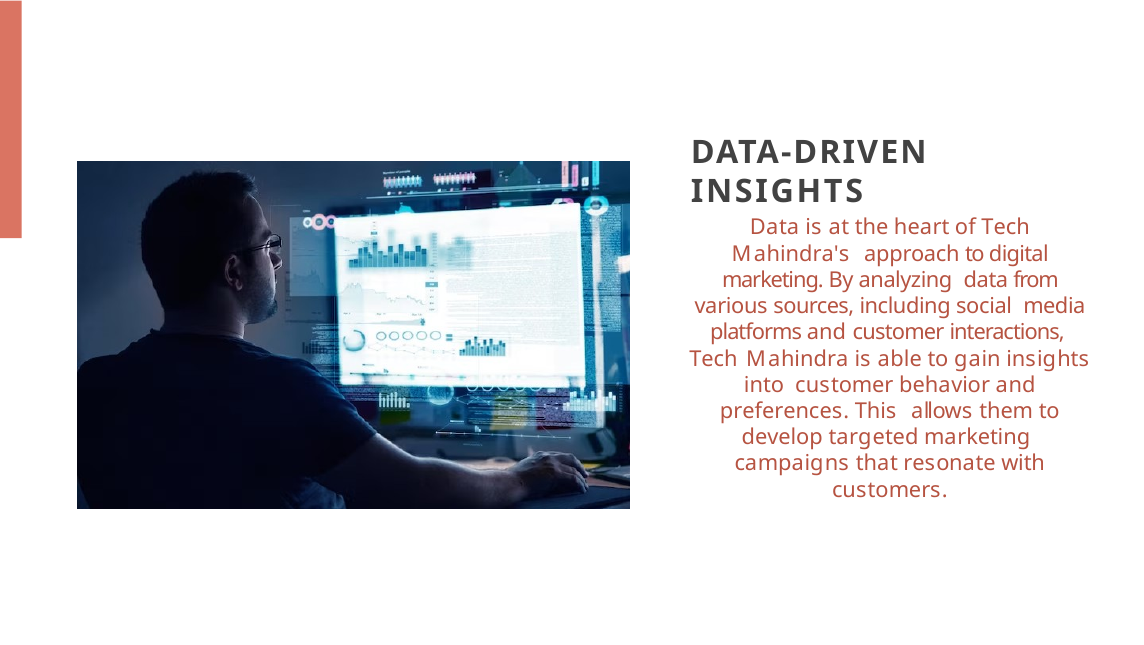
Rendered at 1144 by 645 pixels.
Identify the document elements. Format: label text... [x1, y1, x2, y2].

text_box [0, 0, 22, 239]
title DATA-DRIVEN INSIGHTS [688, 128, 1090, 240]
picture [77, 161, 630, 509]
text_box Data is at the heart of Tech Mahindra's approach to digital marketing. By analyzing data from various sources, including social media platforms and customer interactions, Tech Mahindra is able to gain insights into customer behavior and preferences. This allows them to develop targeted marketing campaigns that resonate with customers. [684, 211, 1094, 502]
